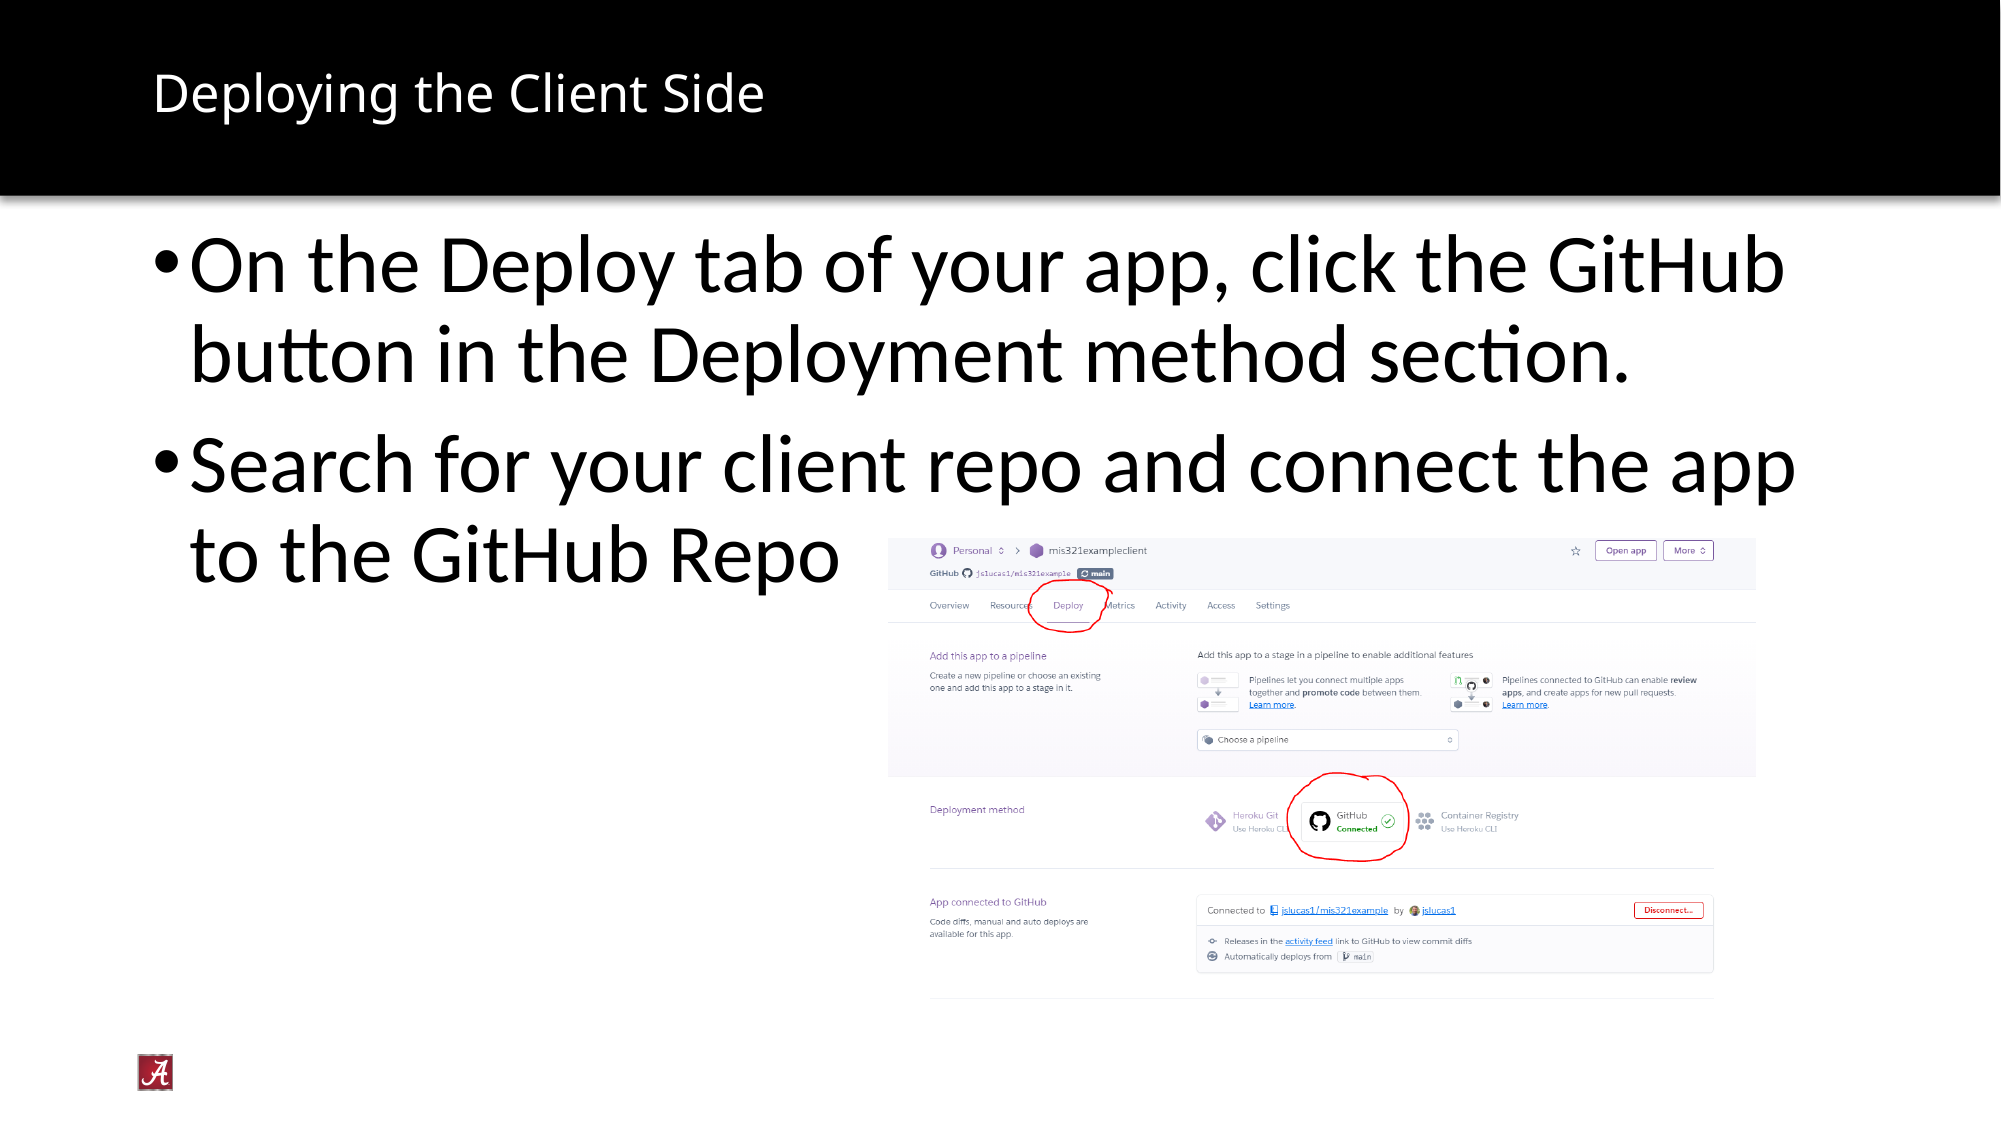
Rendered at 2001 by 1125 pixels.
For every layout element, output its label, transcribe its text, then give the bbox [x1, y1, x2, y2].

title Deploying the Client Side [137, 59, 1863, 196]
picture [888, 538, 1756, 1014]
list On the Deploy tab of your app, click the GitHub button in the Deployment method section. Search for your client repo and connect the app to the GitHub Repo [137, 212, 1863, 1014]
